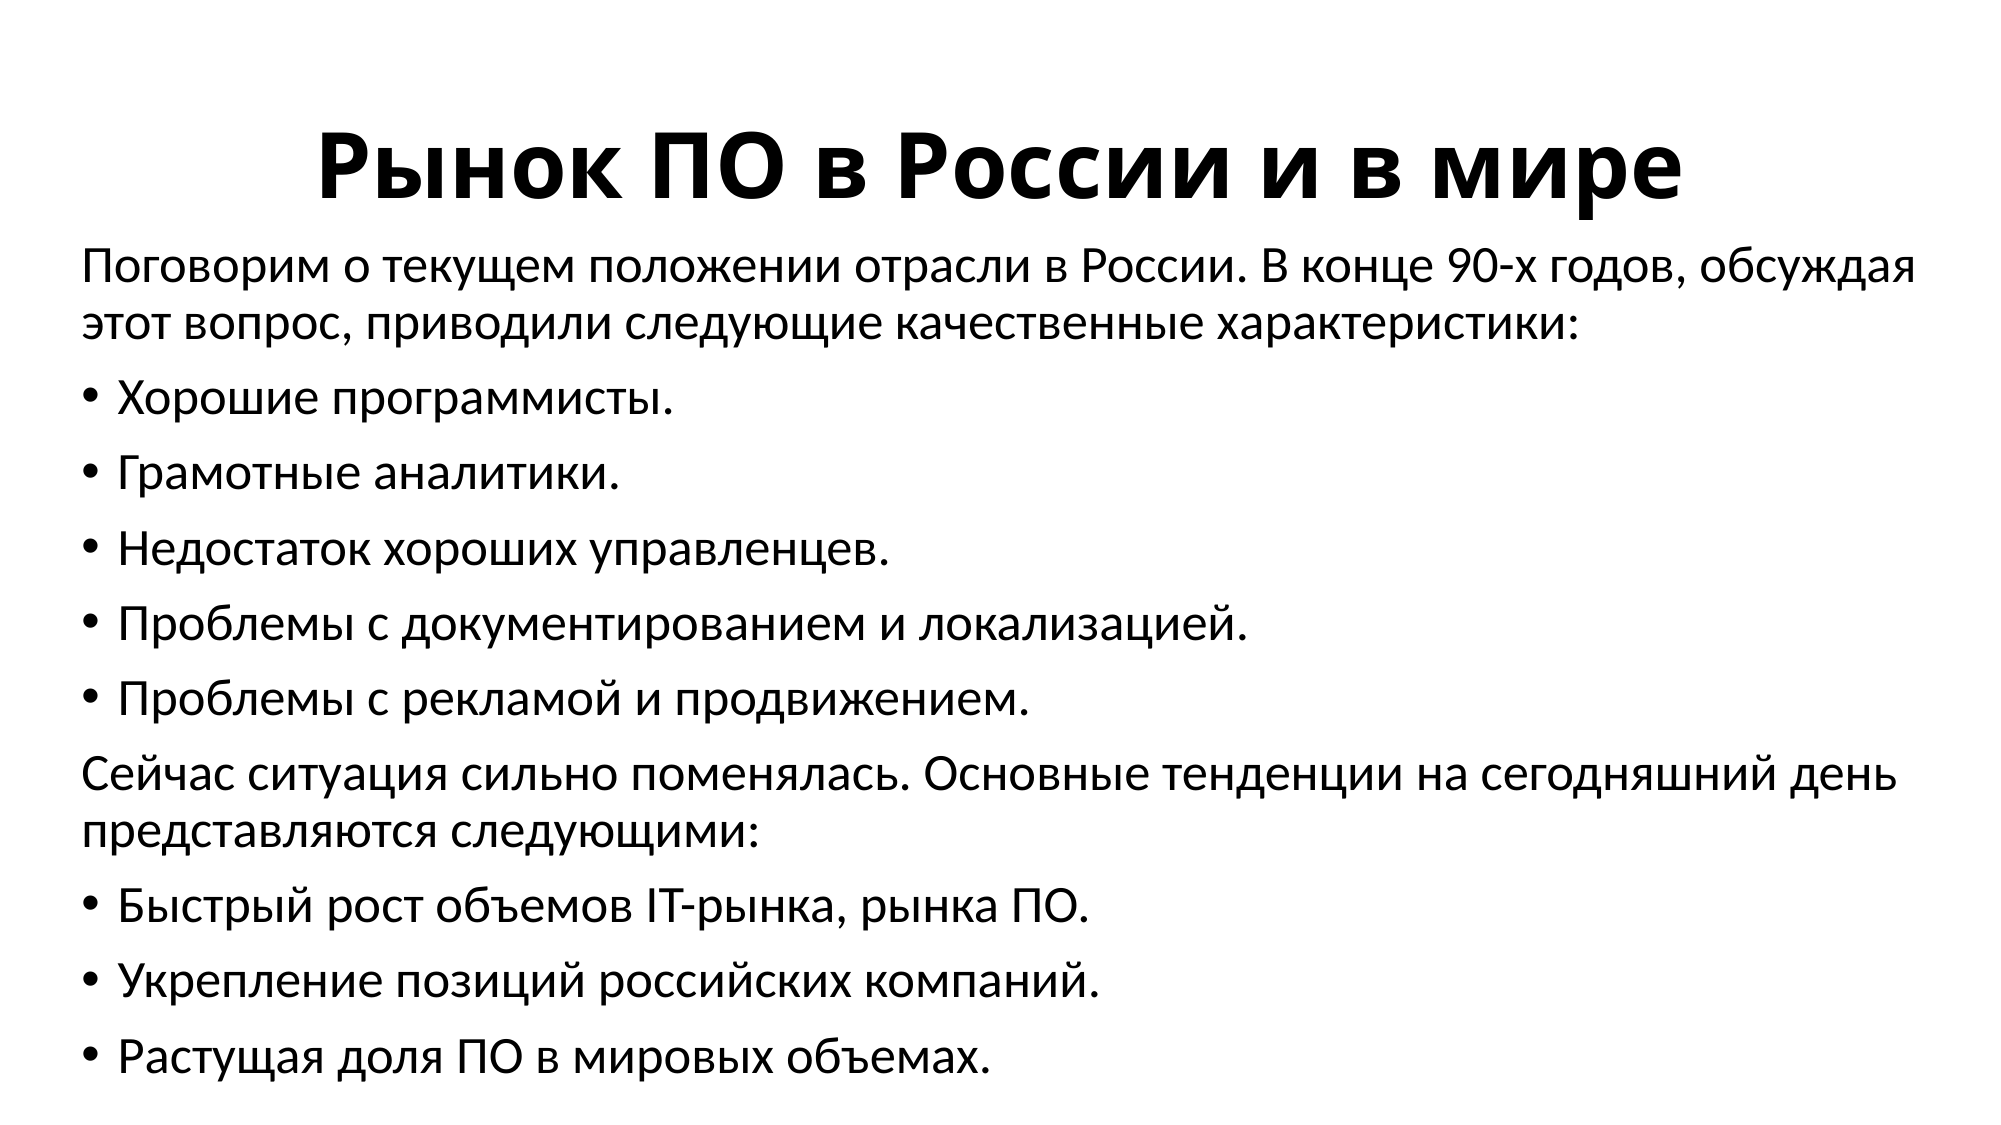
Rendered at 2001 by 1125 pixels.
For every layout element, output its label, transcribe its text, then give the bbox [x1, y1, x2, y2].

title Рынок ПО в России и в мире [137, 59, 1863, 230]
list Поговорим о текущем положении отрасли в России. В конце 90-х годов, обсуждая этот вопрос, приводили следующие качественные характеристики: Хорошие программисты. Грамотные аналитики. Недостаток хороших управленцев. Проблемы с документированием и локализацией. Проблемы с рекламой и продвижением. Сейчас ситуация сильно поменялась. Основные тенденции на сегодняшний день представляются следующими: Быстрый рост объемов IT-рынка, рынка ПО. Укрепление позиций российских компаний. Растущая доля ПО в мировых объемах. [66, 230, 1943, 1096]
